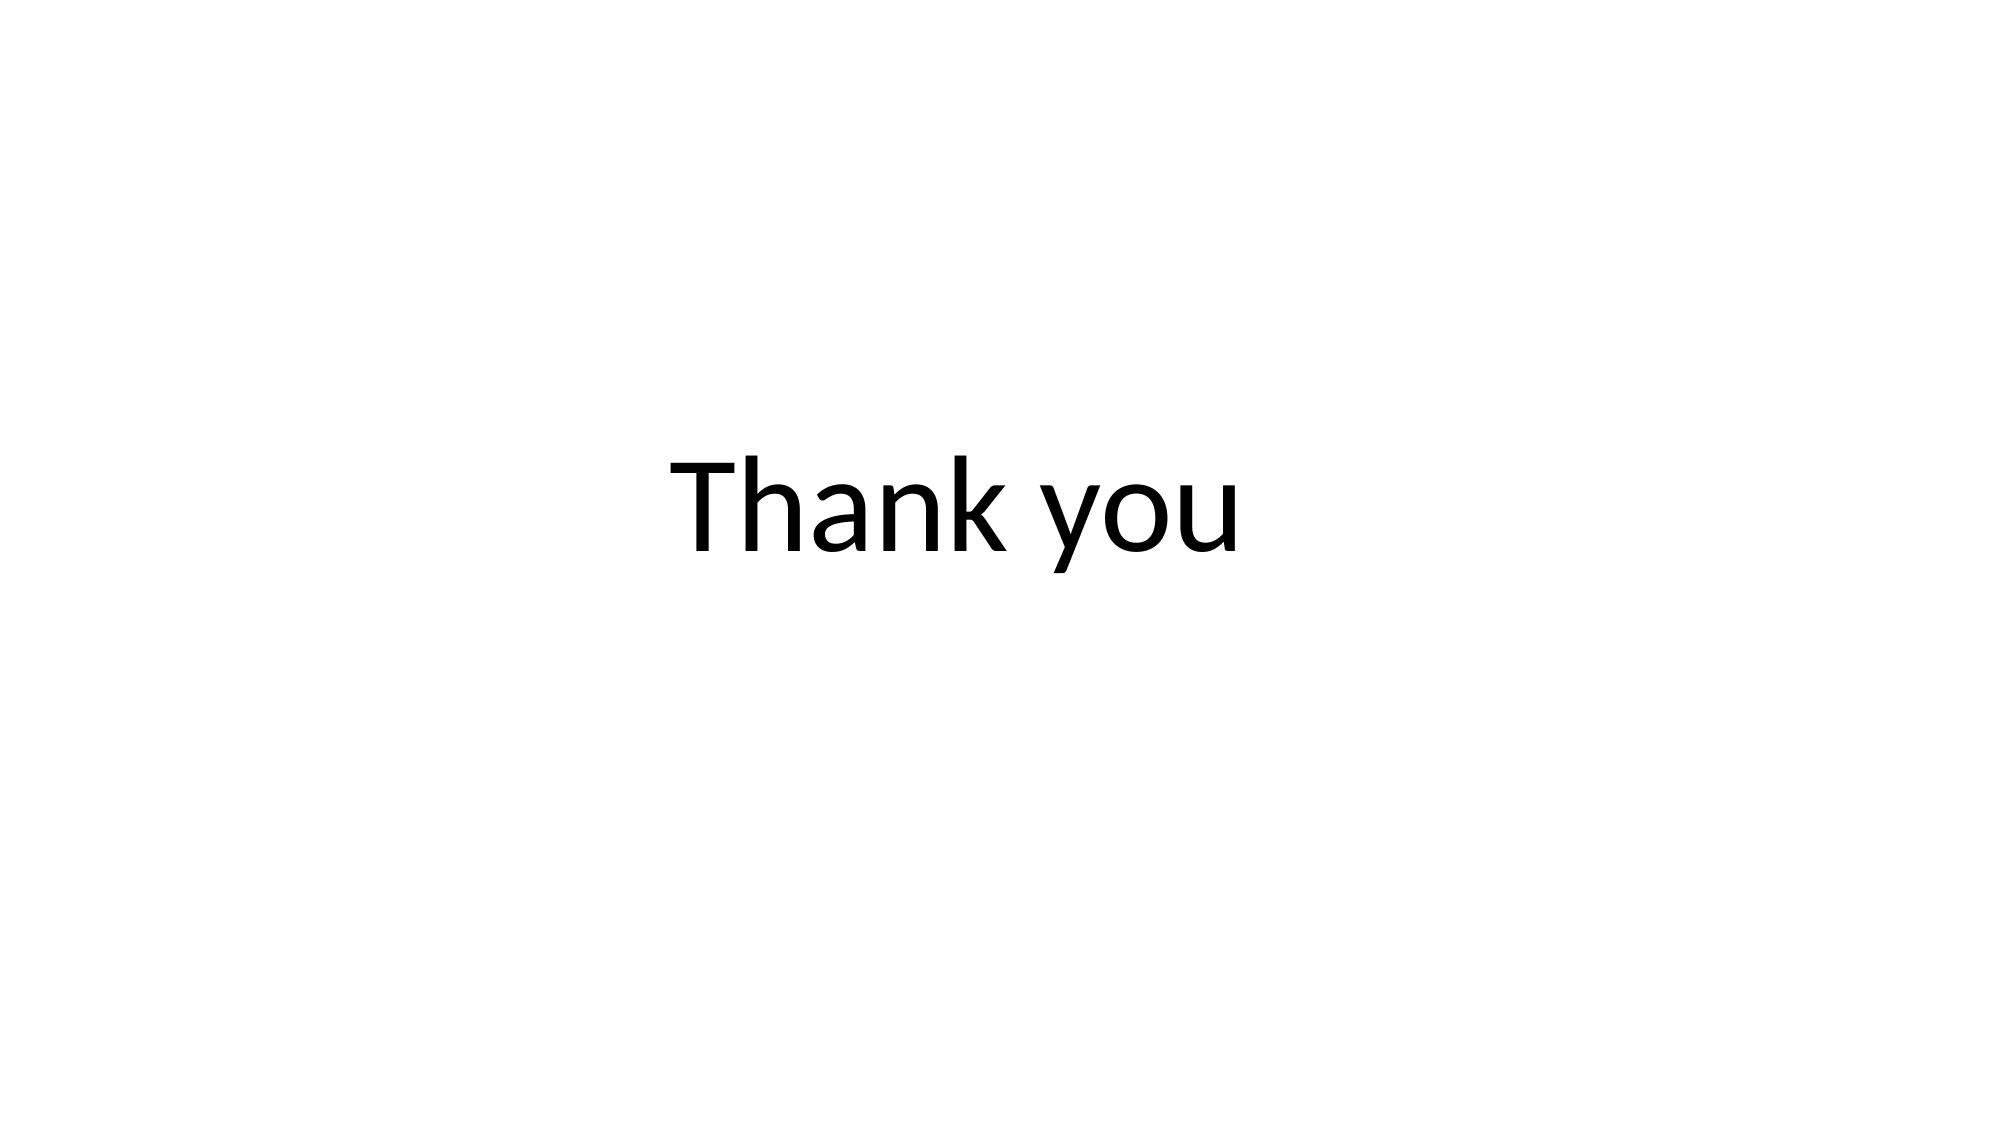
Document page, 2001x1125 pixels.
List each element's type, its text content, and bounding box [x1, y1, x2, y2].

text_box Thank you [654, 406, 1680, 587]
